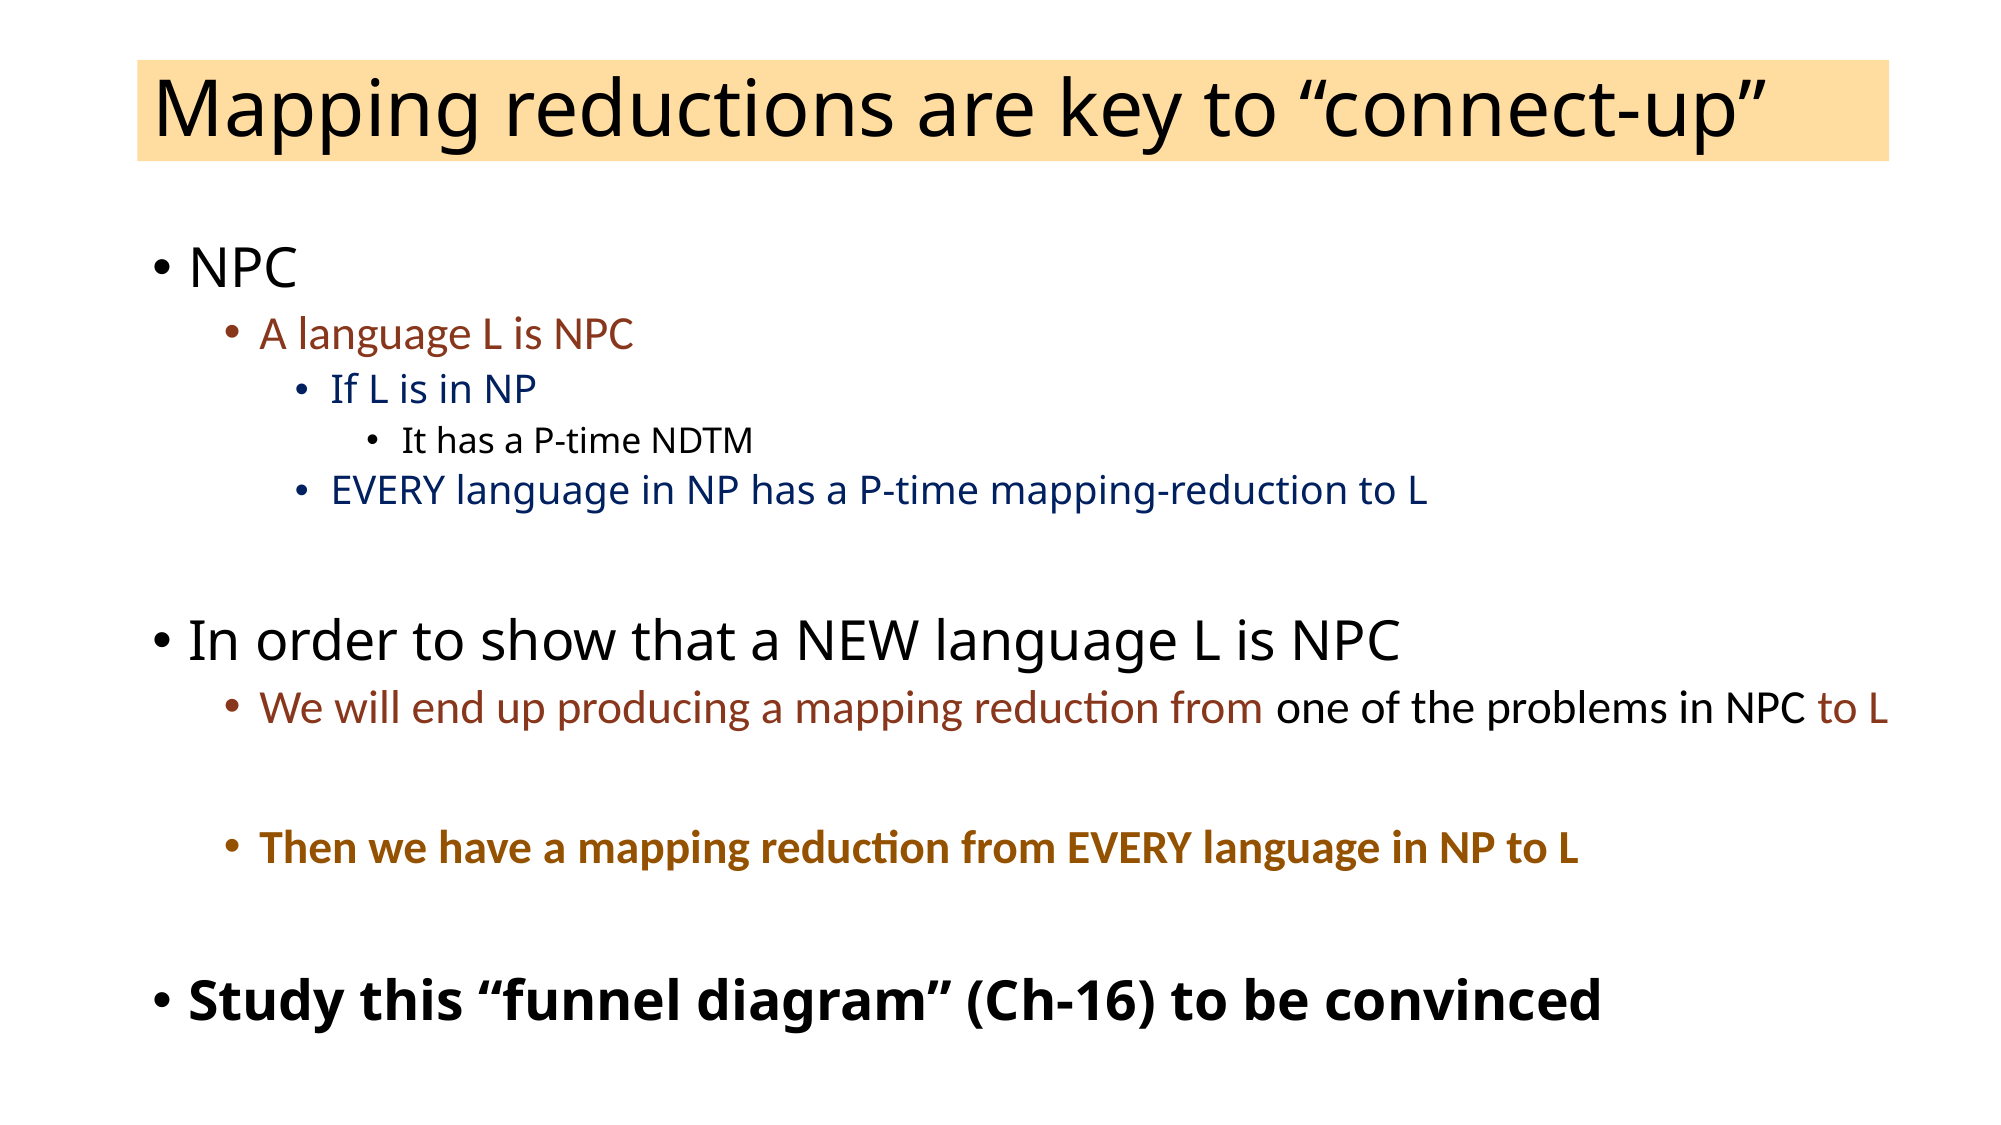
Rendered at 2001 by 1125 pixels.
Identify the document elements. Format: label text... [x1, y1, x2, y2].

list NPC A language L is NPC If L is in NP It has a P-time NDTM EVERY language in NP has a P-time mapping-reduction to L In order to show that a NEW language L is NPC We will end up producing a mapping reduction from one of the problems in NPC to L Then we have a mapping reduction from EVERY language in NP to L Study this “funnel diagram” (Ch-16) to be convinced [137, 231, 1910, 1092]
title Mapping reductions are key to “connect-up” [137, 59, 1890, 162]
